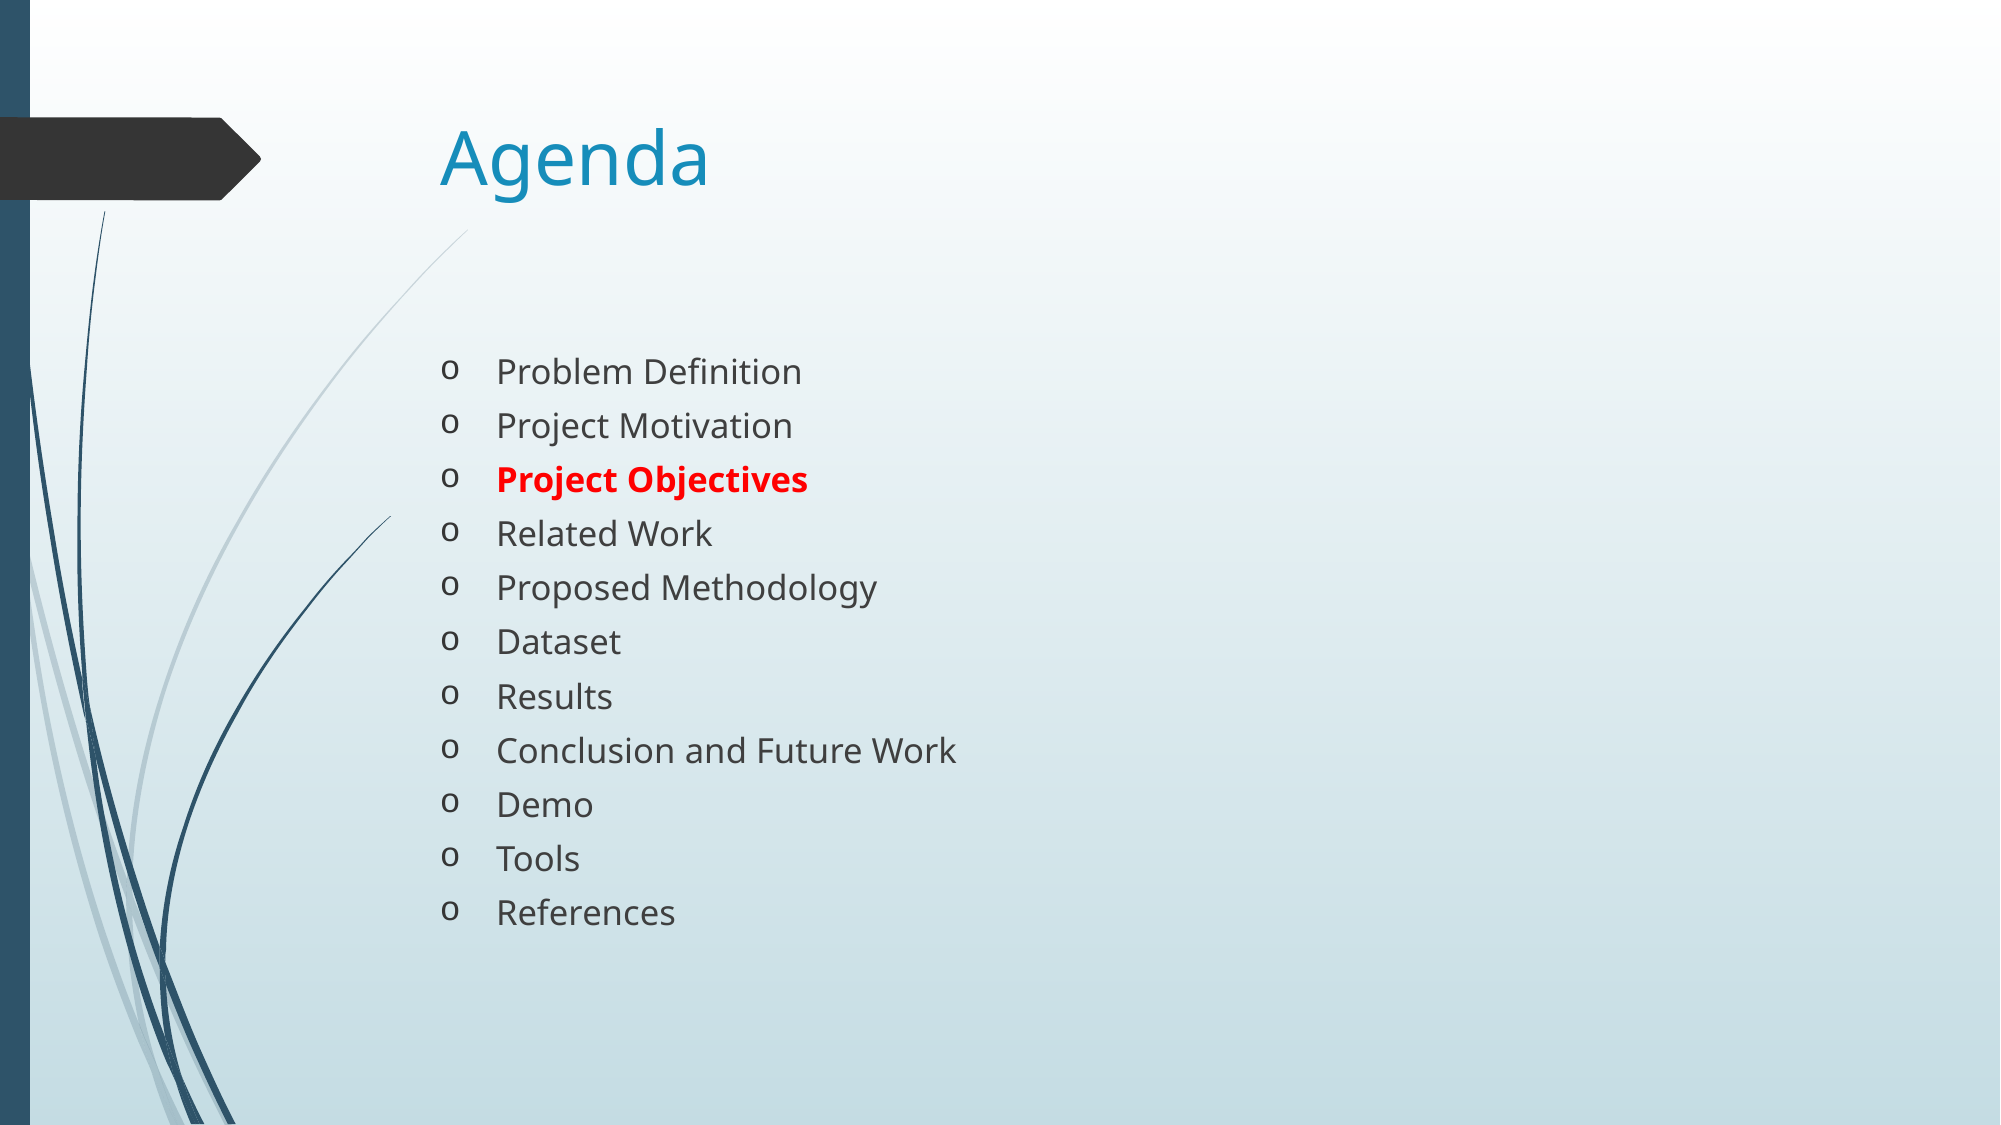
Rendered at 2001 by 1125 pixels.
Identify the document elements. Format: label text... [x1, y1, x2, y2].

title Agenda [425, 102, 1888, 313]
list Problem Definition Project Motivation Project Objectives Related Work Proposed Methodology Dataset Results Conclusion and Future Work Demo Tools References [424, 350, 1888, 970]
